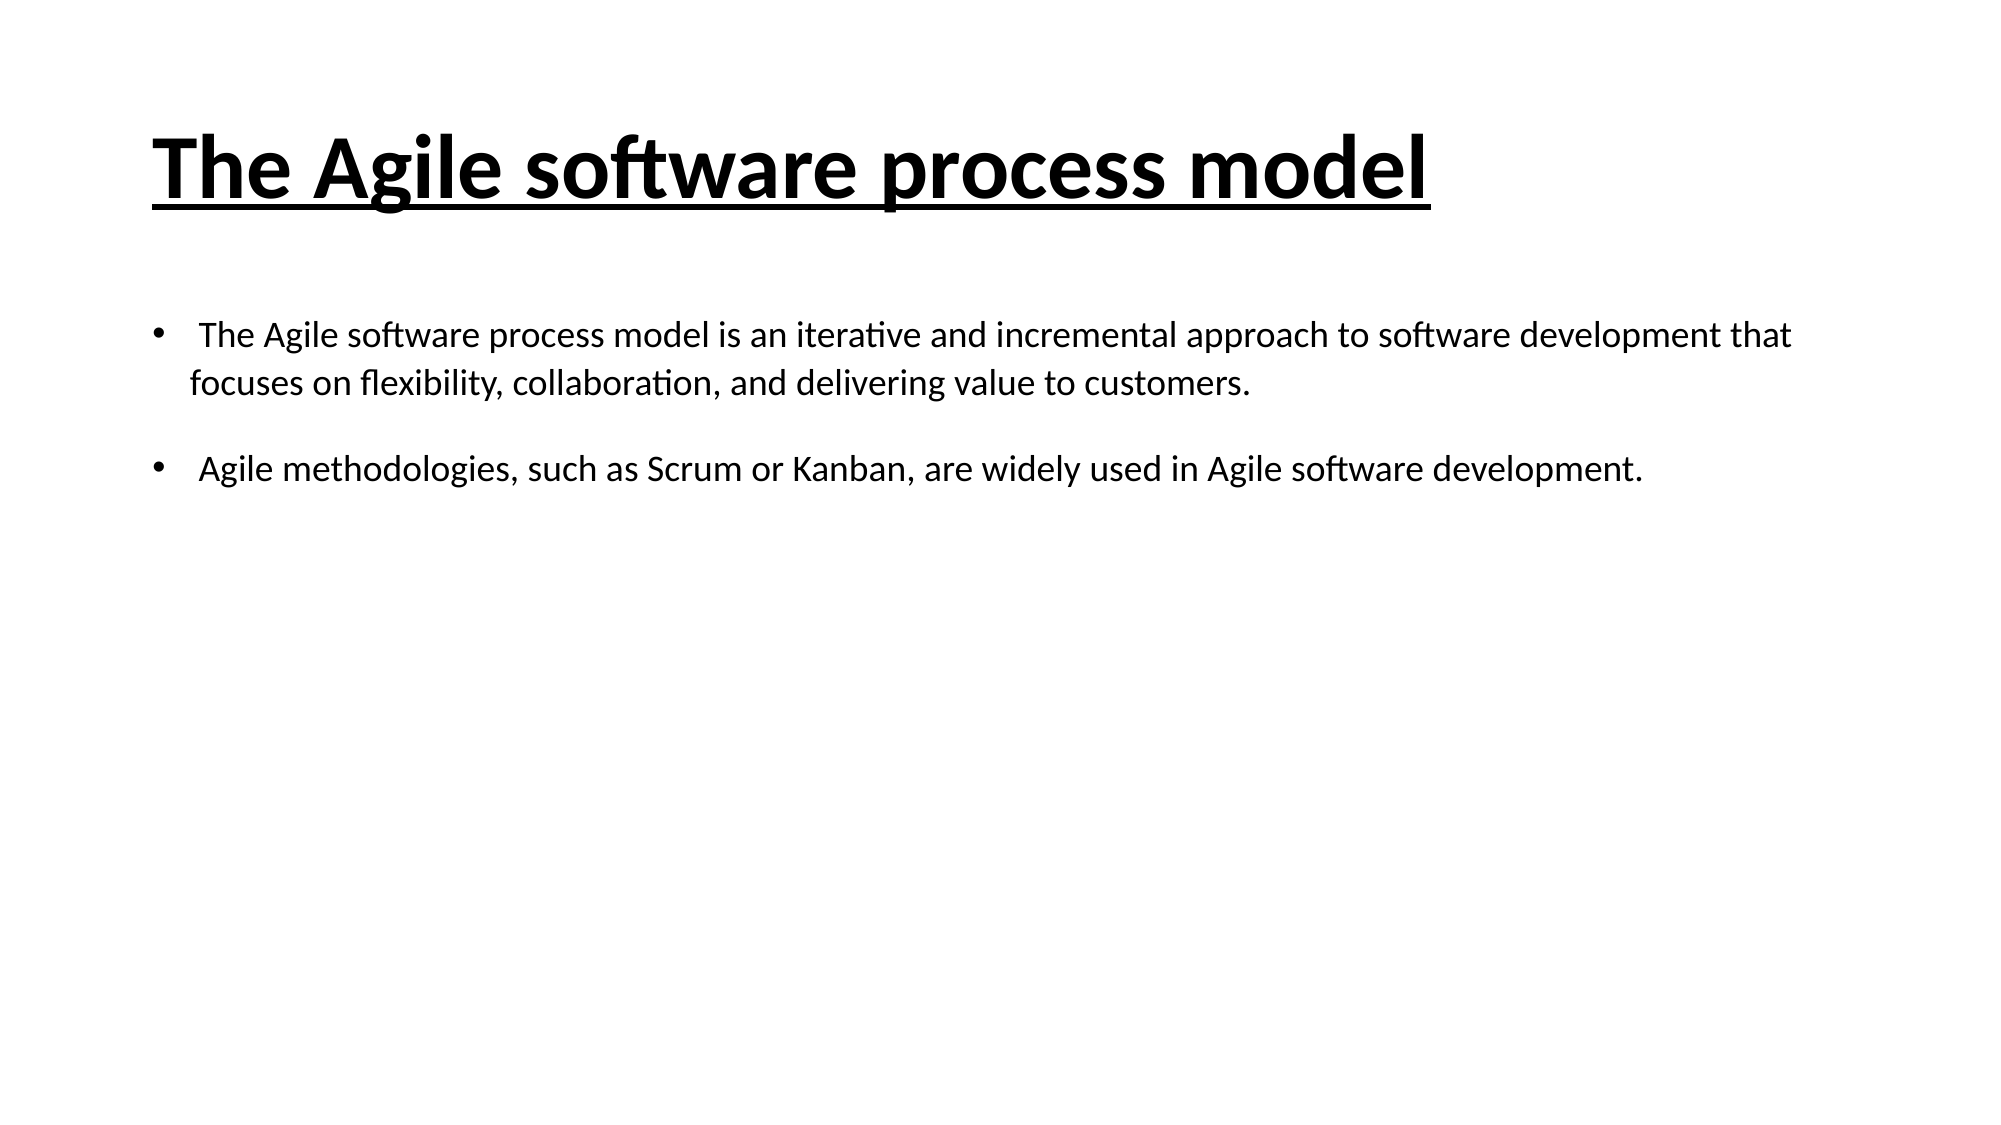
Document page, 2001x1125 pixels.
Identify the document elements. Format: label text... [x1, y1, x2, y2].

list The Agile software process model is an iterative and incremental approach to software development that focuses on flexibility, collaboration, and delivering value to customers. Agile methodologies, such as Scrum or Kanban, are widely used in Agile software development. [137, 299, 1863, 1014]
title The Agile software process model [137, 59, 1863, 278]
